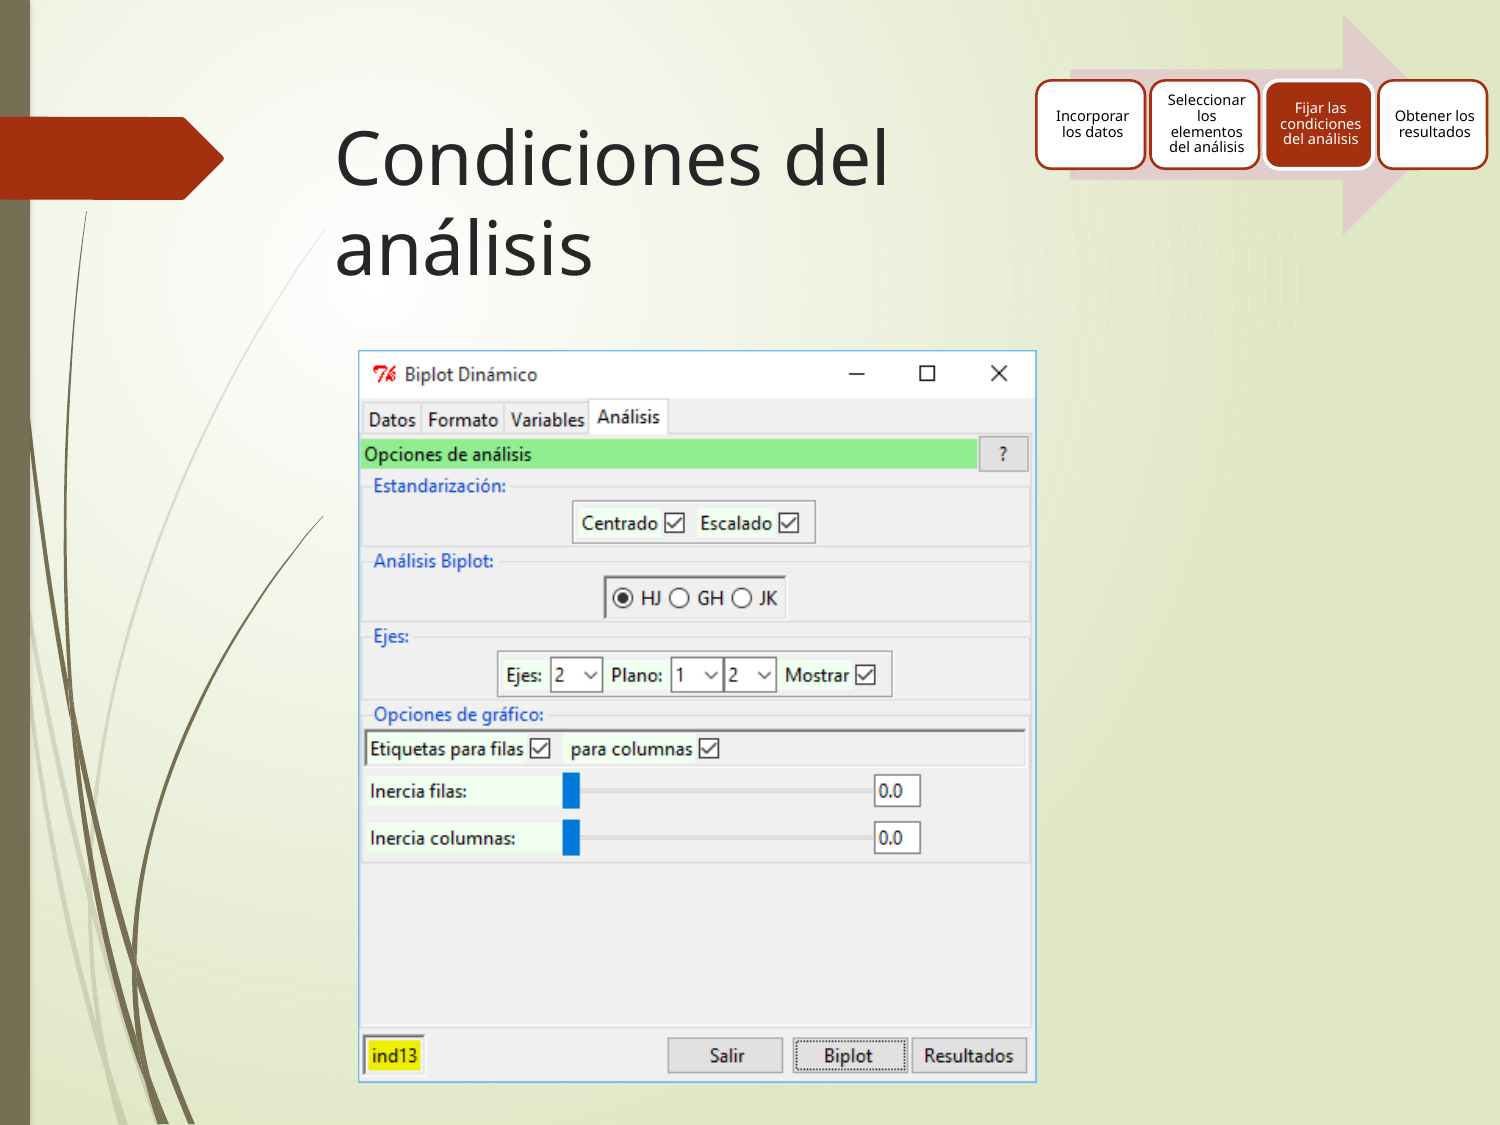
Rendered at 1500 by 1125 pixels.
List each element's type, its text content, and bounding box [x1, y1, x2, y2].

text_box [1035, 13, 1488, 236]
picture [357, 350, 1037, 1083]
title Condiciones del análisis [319, 102, 1400, 313]
